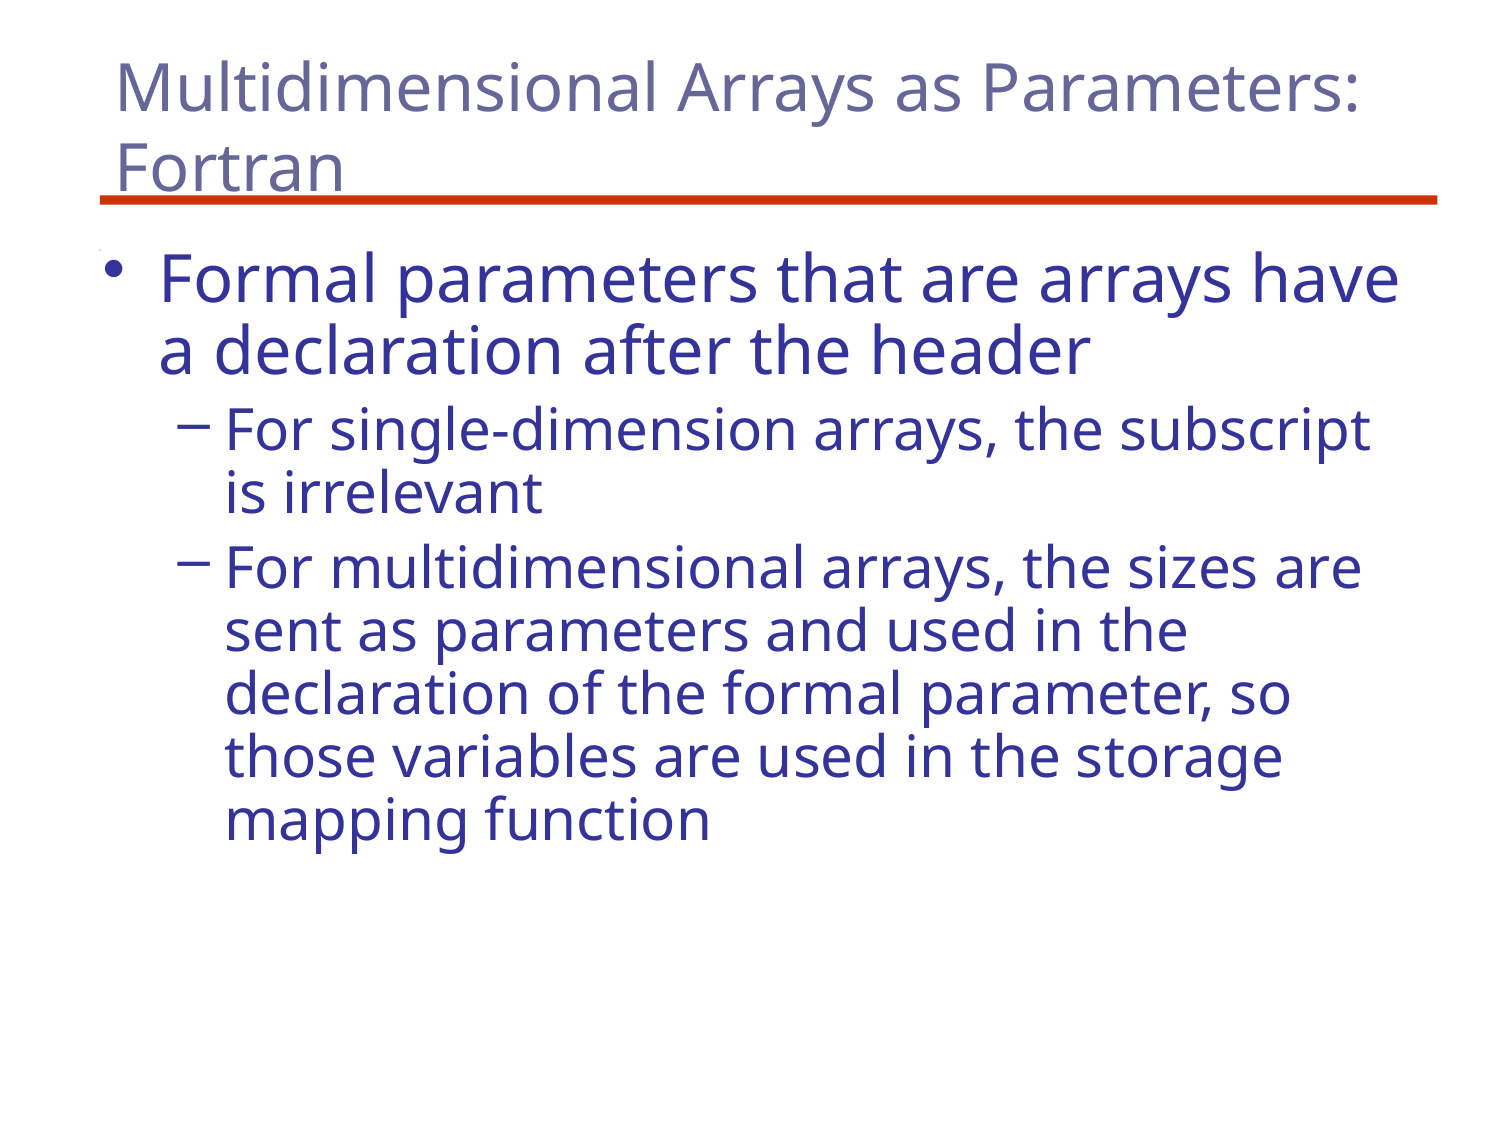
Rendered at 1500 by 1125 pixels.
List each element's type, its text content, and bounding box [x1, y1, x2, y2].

list Formal parameters that are arrays have a declaration after the header For single-dimension arrays, the subscript is irrelevant For multidimensional arrays, the sizes are sent as parameters and used in the declaration of the formal parameter, so those variables are used in the storage mapping function [87, 237, 1426, 988]
title Multidimensional Arrays as Parameters: Fortran [99, 37, 1438, 226]
